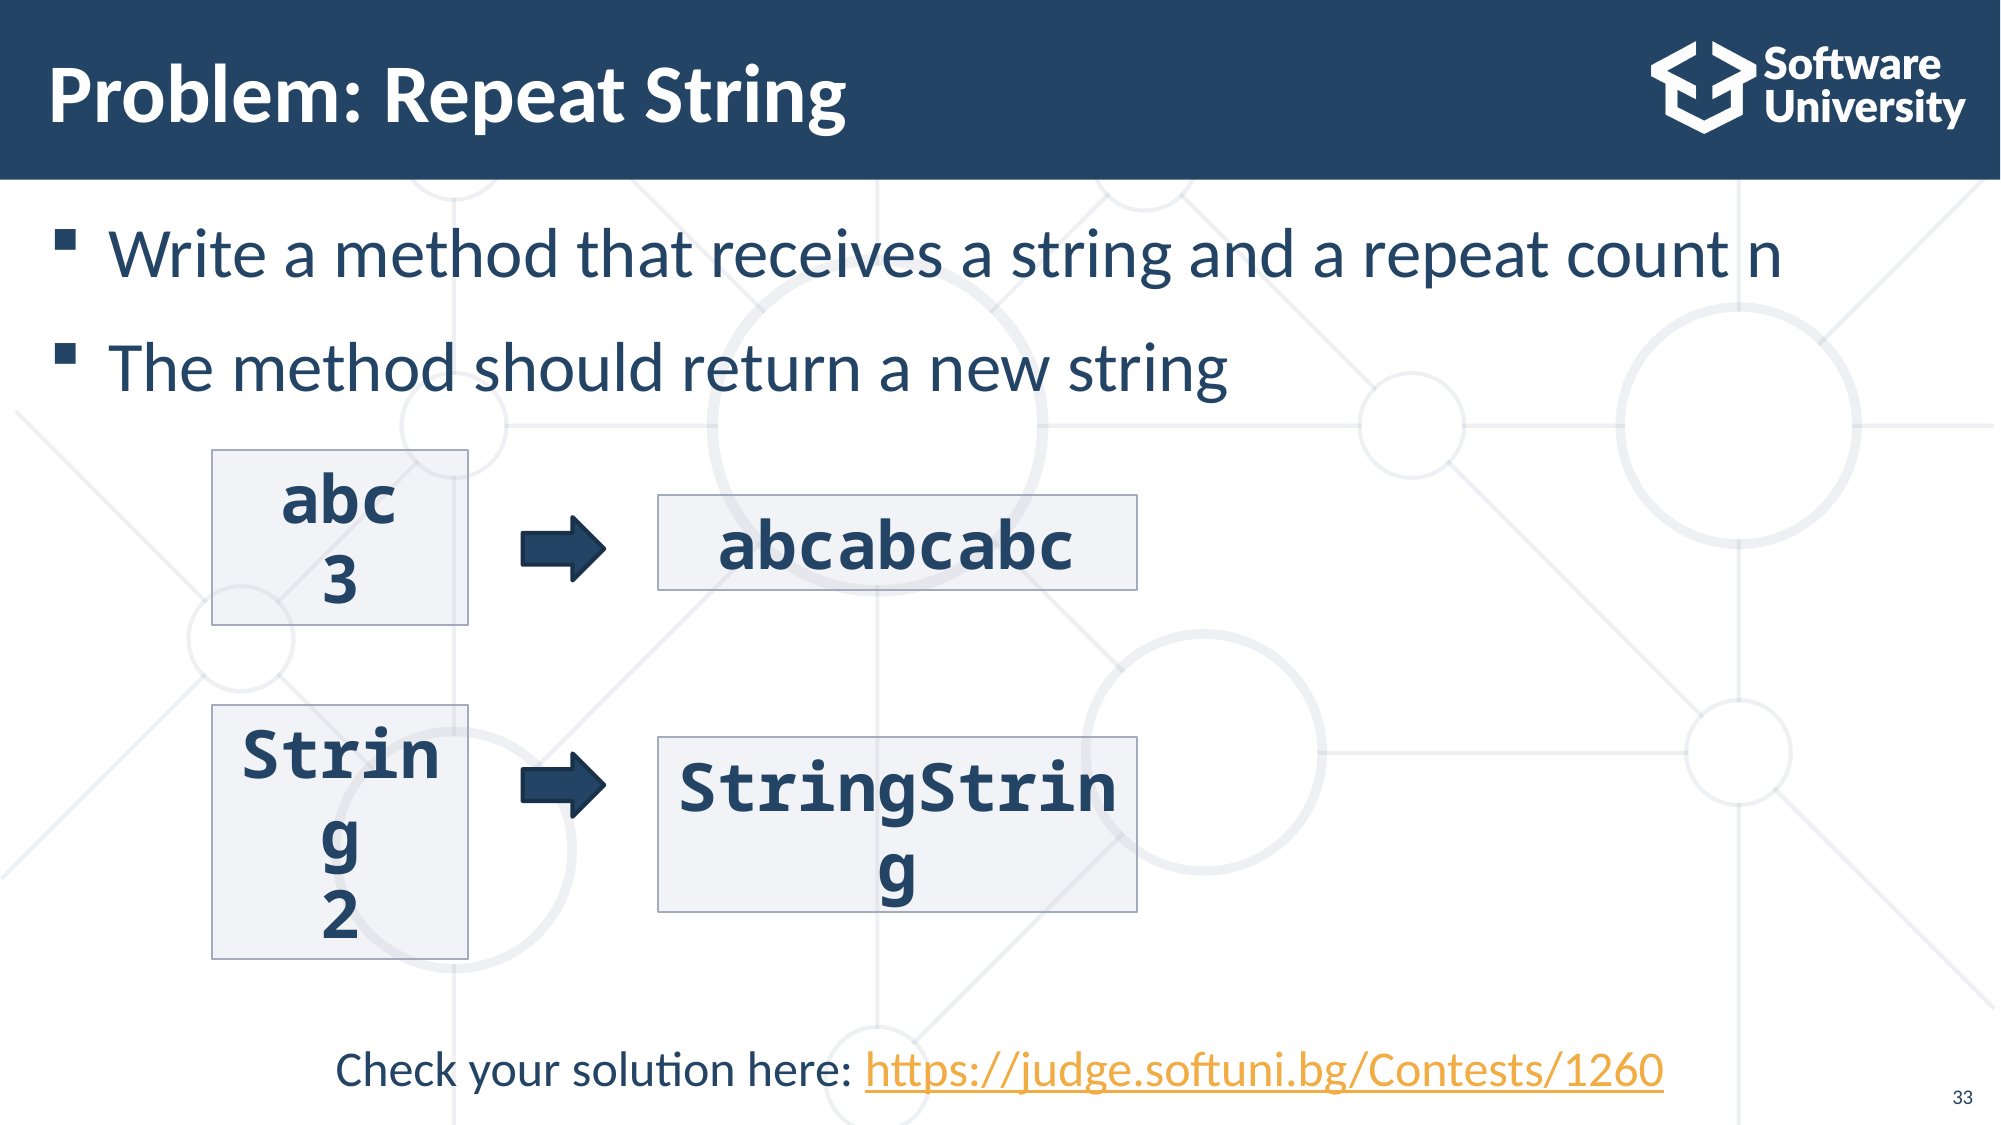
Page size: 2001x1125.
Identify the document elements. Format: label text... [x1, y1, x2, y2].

text_box [520, 515, 607, 583]
title Problem: Repeat String [31, 16, 1625, 162]
slide_number 33 [1927, 1067, 1989, 1117]
text_box String 2 [212, 704, 469, 960]
list Write a method that receives a string and a repeat count n The method should return a new string [31, 196, 1970, 1013]
text_box StringString [658, 737, 1138, 912]
text_box Check your solution here: https://judge.softuni.bg/Contests/1260 [102, 1029, 1898, 1105]
text_box abc 3 [212, 449, 469, 625]
picture [1651, 41, 1966, 134]
text_box abcabcabc [658, 495, 1138, 591]
text_box [520, 751, 607, 819]
